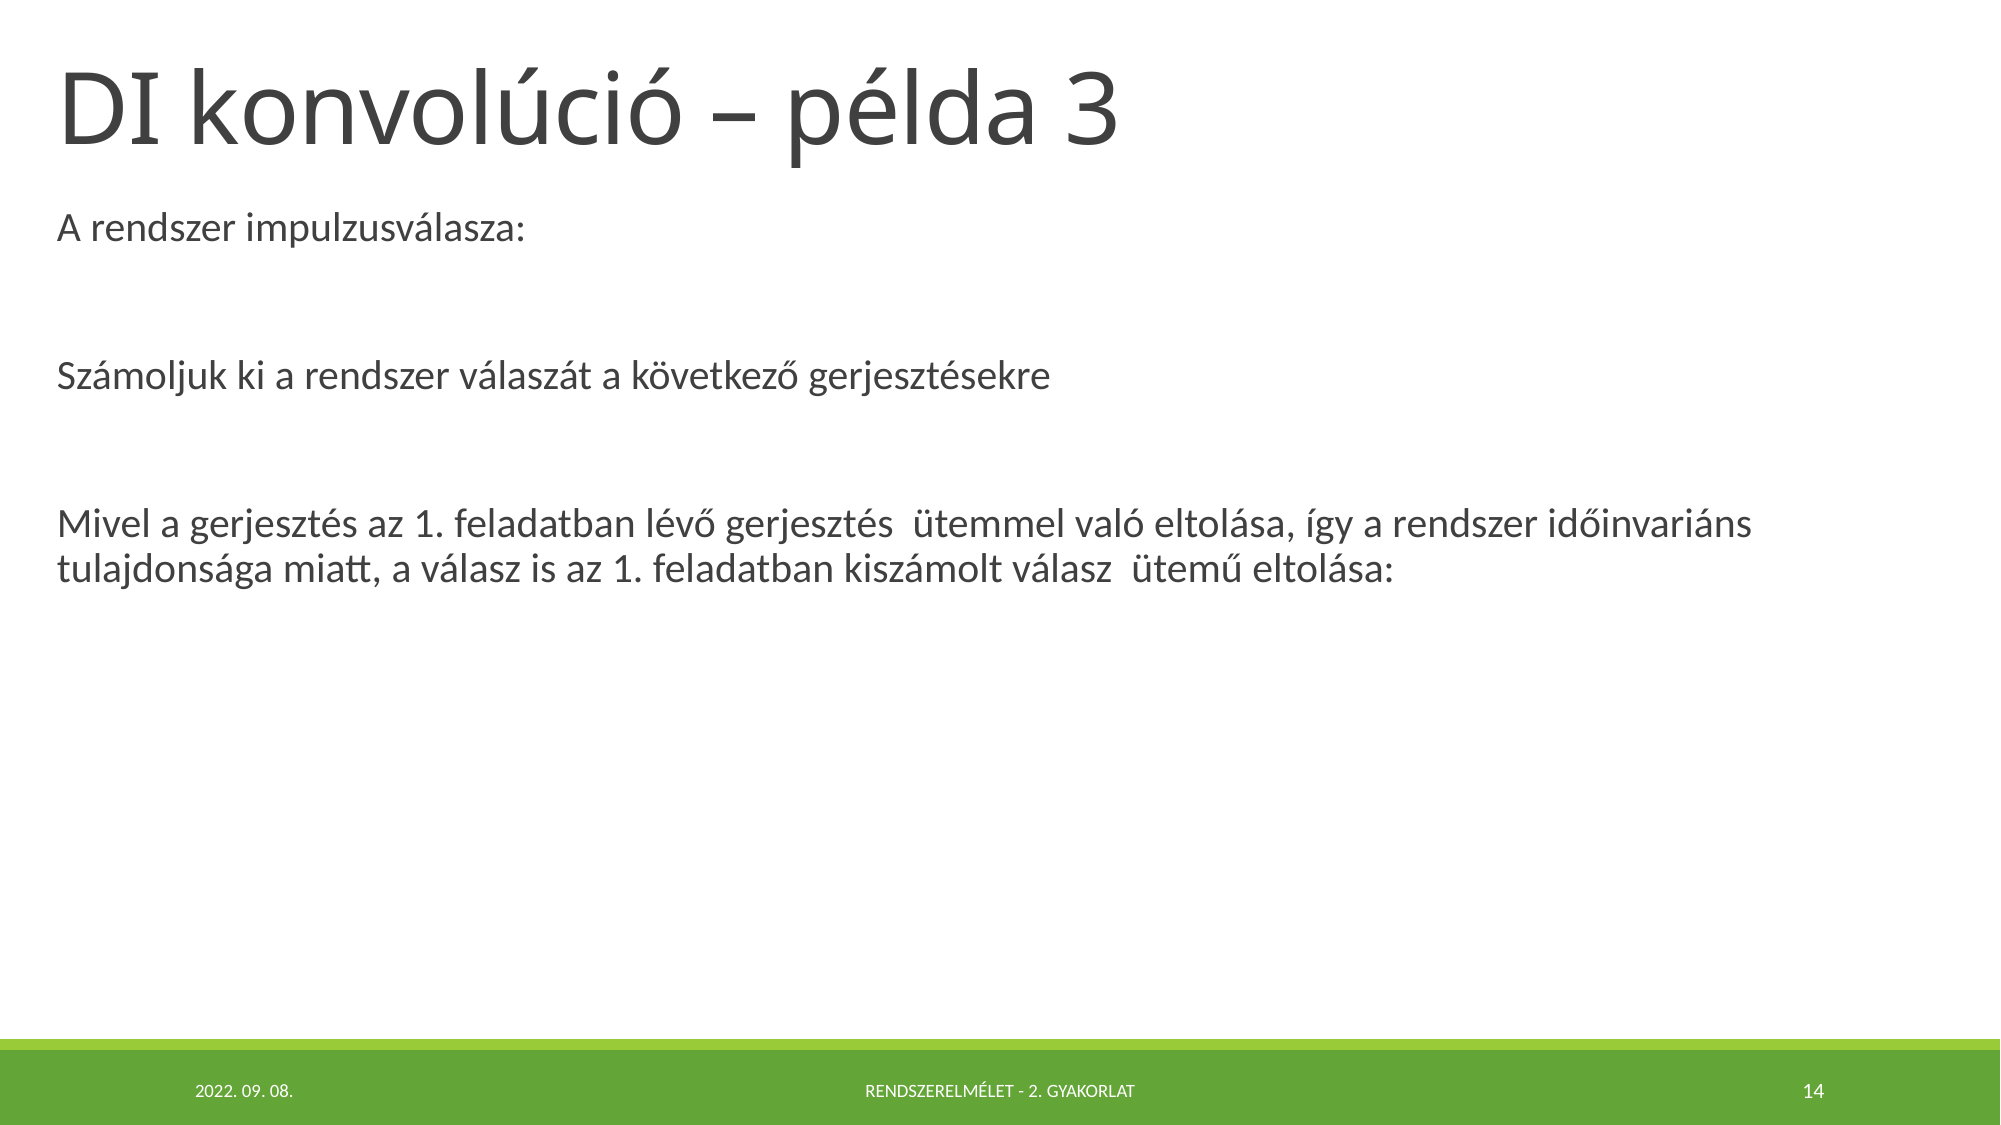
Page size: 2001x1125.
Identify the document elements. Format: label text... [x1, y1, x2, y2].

slide_number 14 [1624, 1059, 1840, 1120]
footer Rendszerelmélet - 2. Gyakorlat [604, 1059, 1396, 1120]
slide_number 2022. 09. 08. [180, 1059, 586, 1120]
title DI konvolúció – példa 3 [41, 47, 1966, 174]
